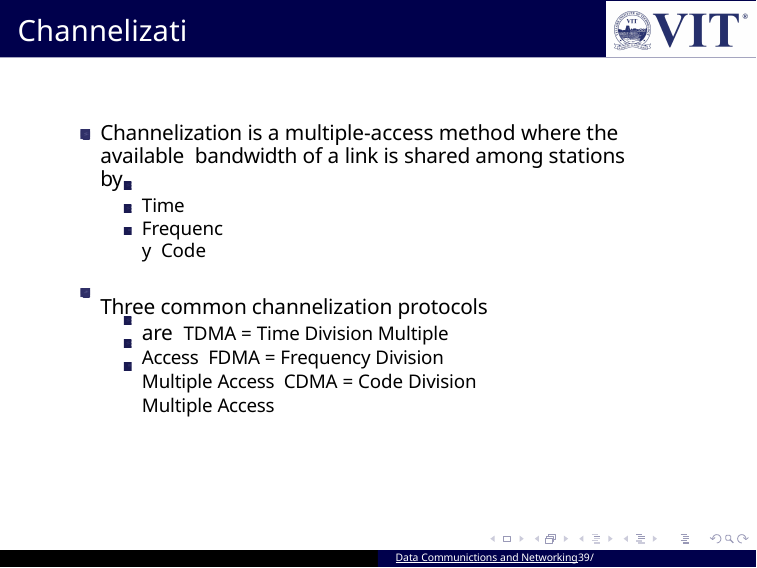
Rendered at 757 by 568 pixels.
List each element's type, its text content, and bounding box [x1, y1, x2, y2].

text_box [606, 1, 756, 57]
text_box [80, 129, 91, 140]
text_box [0, 549, 757, 568]
text_box Channelization is a multiple-access method where the available bandwidth of a link is shared among stations by Time Frequency Code Three common channelization protocols are TDMA = Time Division Multiple Access FDMA = Frequency Division Multiple Access CDMA = Code Division Multiple Access [98, 117, 650, 417]
title Channelization [15, 9, 199, 108]
text_box [80, 288, 91, 298]
